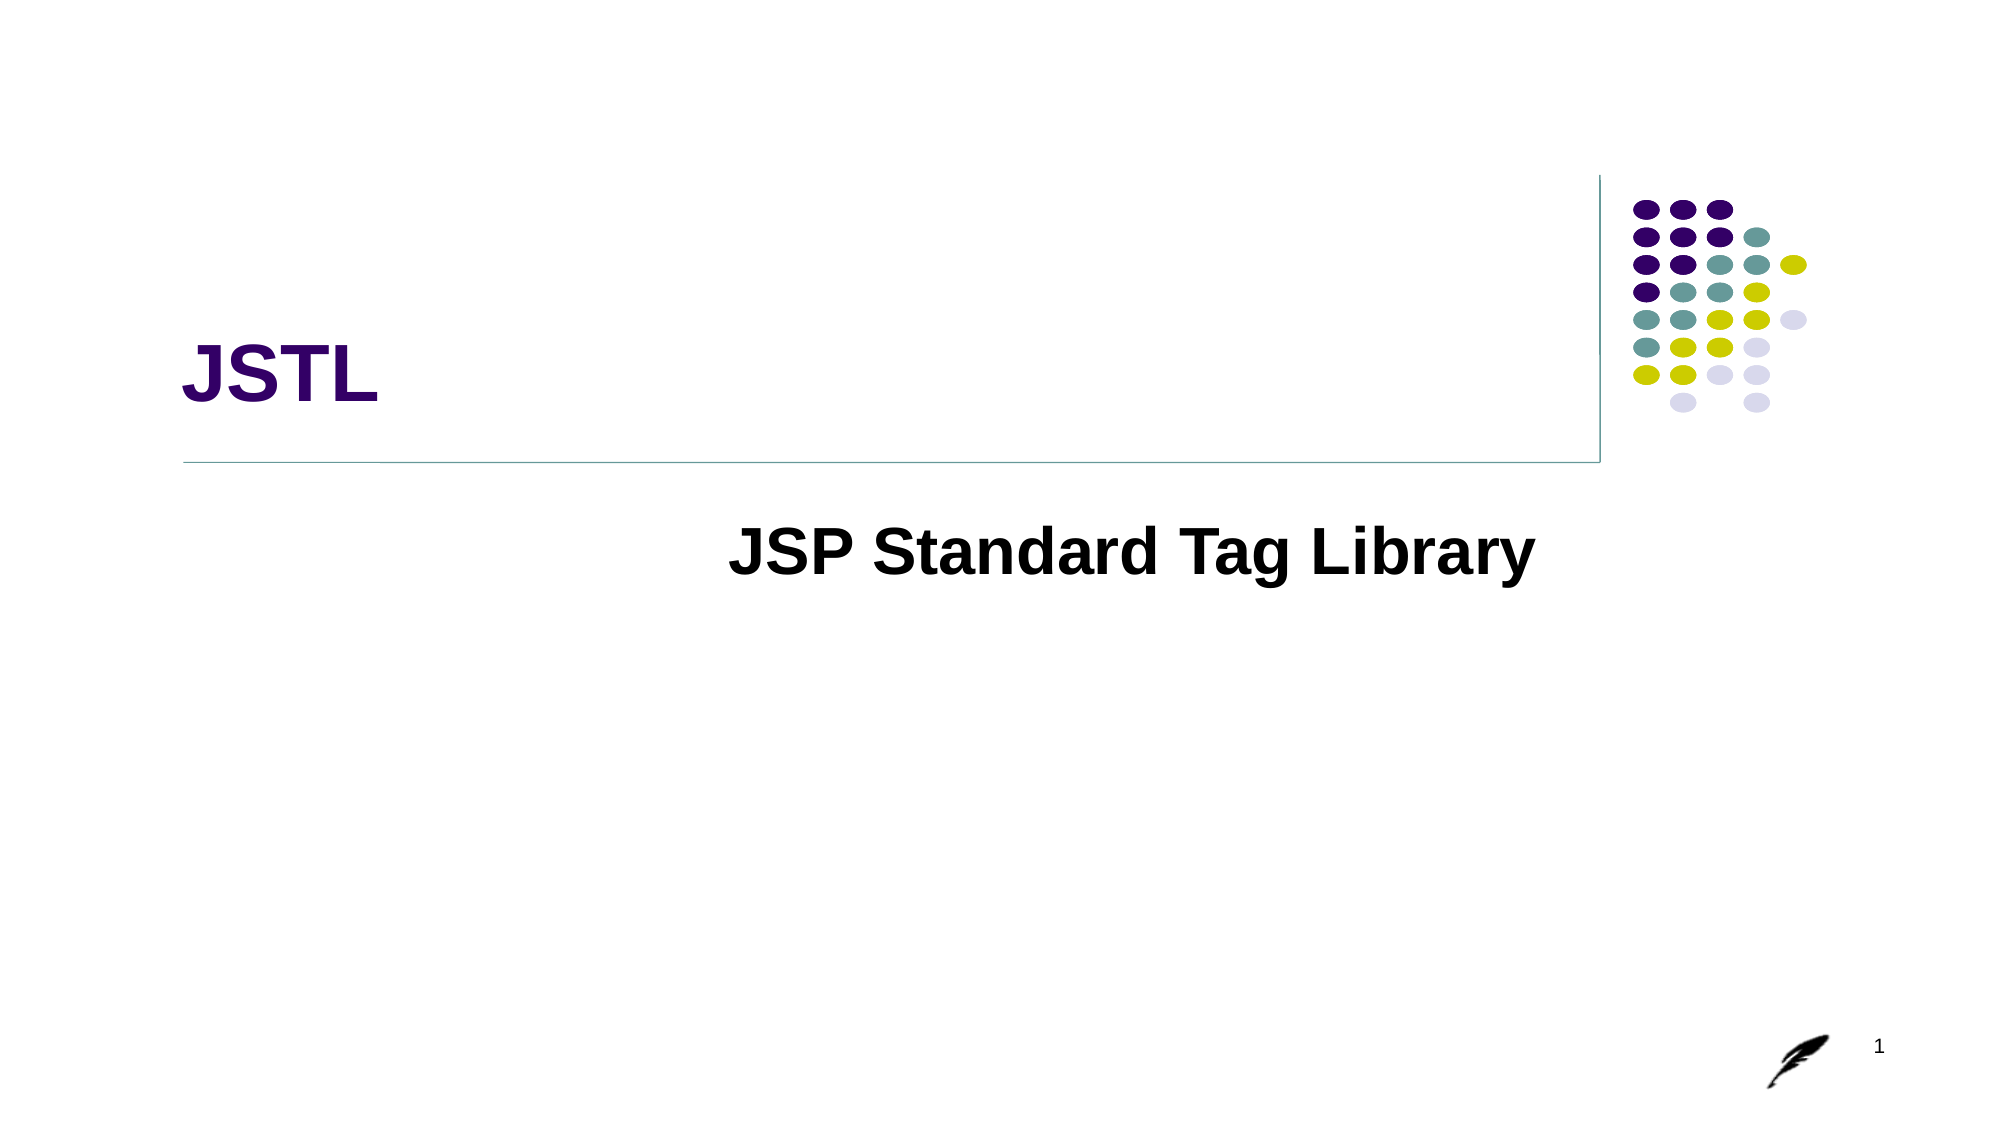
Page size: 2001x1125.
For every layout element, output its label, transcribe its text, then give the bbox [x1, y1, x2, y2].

title JSTL [166, 75, 1565, 425]
subtitle JSP Standard Tag Library [185, 500, 1553, 888]
slide_number 1 [1433, 1025, 1900, 1100]
